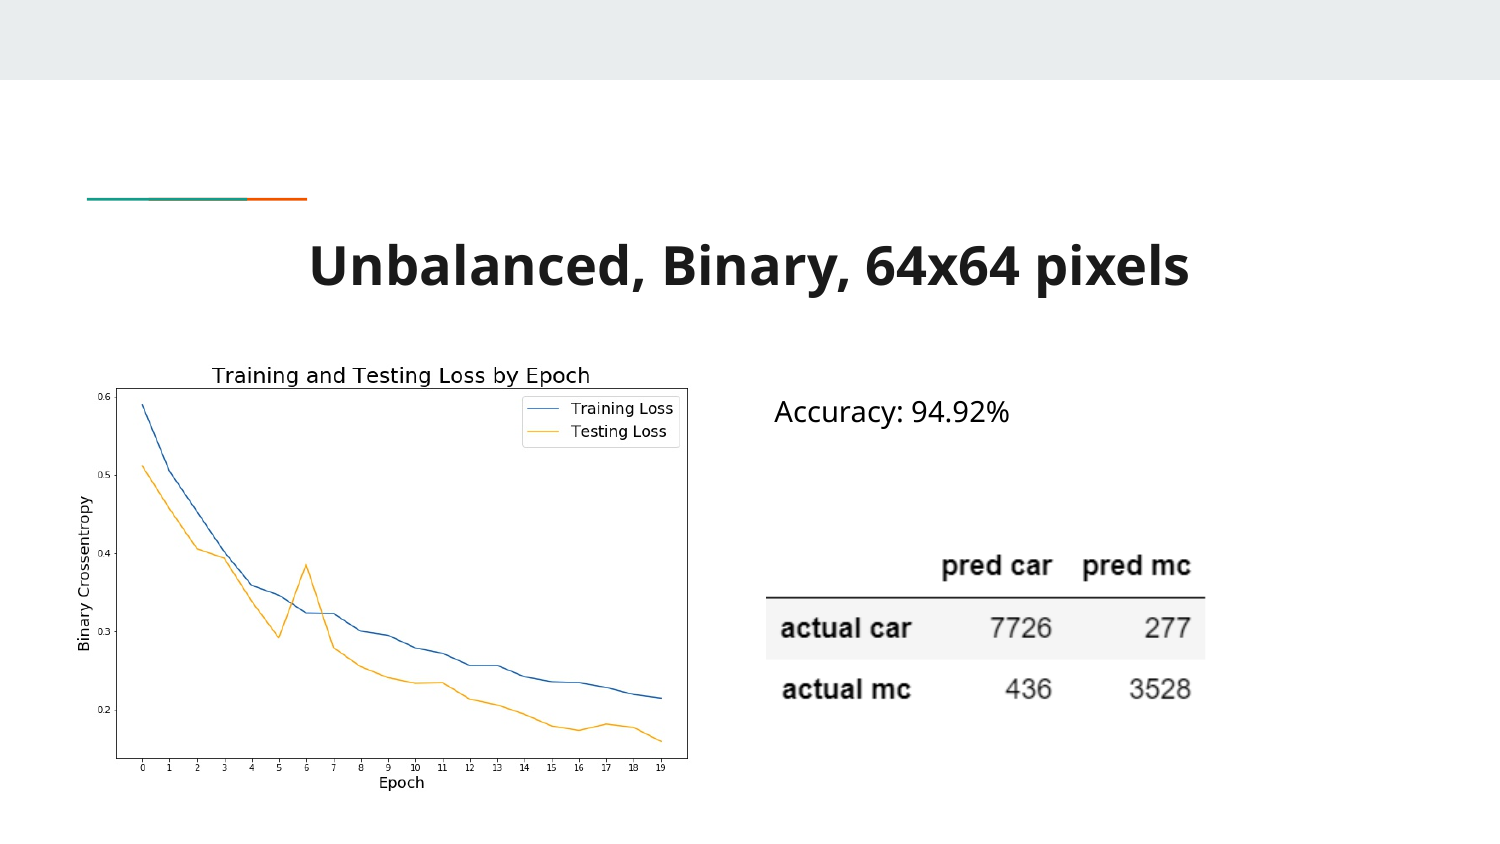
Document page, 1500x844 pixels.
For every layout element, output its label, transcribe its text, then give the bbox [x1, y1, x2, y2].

title Unbalanced, Binary, 64x64 pixels [119, 216, 1381, 305]
picture [765, 511, 1207, 743]
picture [24, 328, 760, 819]
text_box Accuracy: 94.92% [763, 377, 1252, 466]
